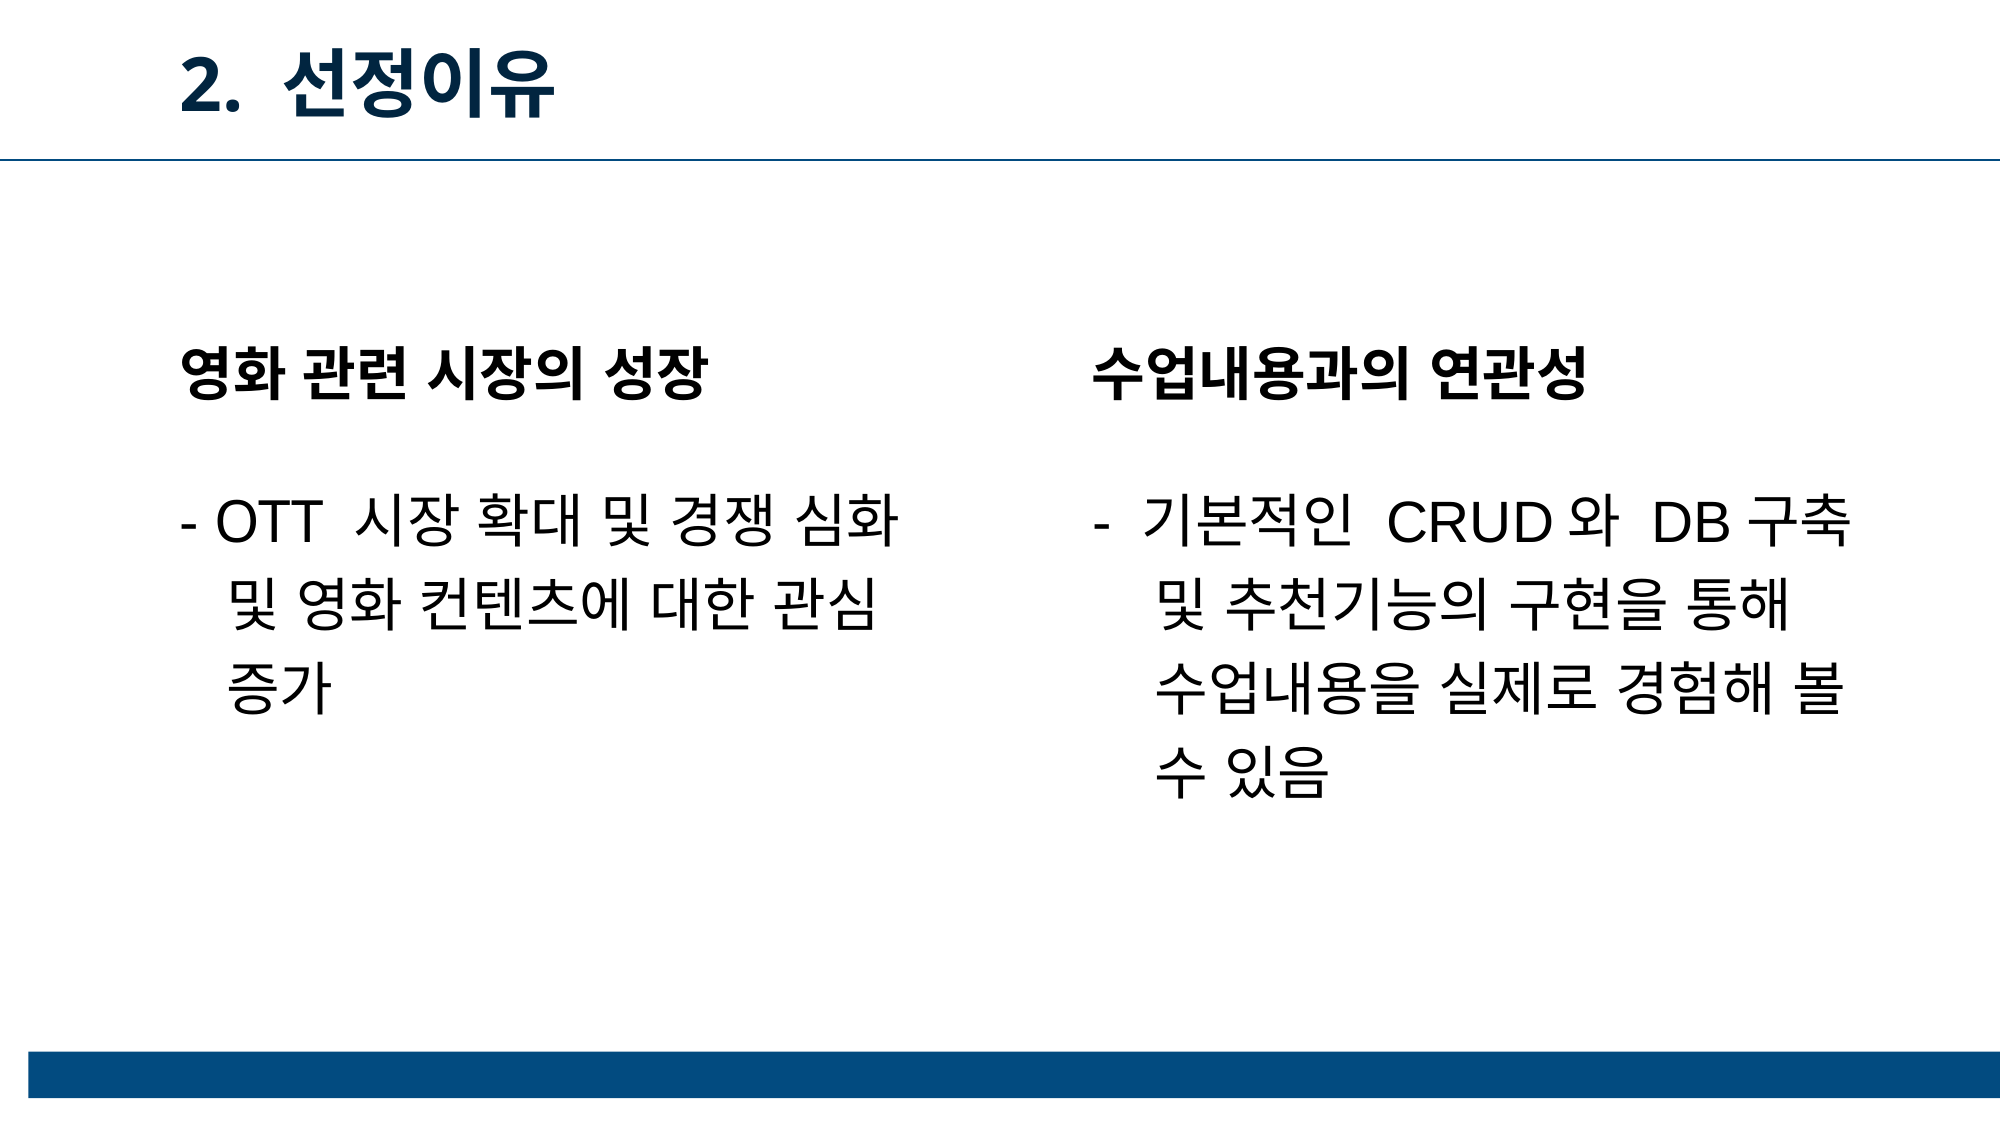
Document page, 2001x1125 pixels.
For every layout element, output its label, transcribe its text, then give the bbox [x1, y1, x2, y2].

text_box - OTT 시장 확대 및 경쟁 심화 및 영화 컨텐츠에 대한 관심 증가 [164, 485, 1077, 963]
text_box 수업내용과의 연관성 [1077, 337, 1839, 459]
text_box 영화 관련 시장의 성장 [164, 337, 926, 459]
text_box - 기본적인 CRUD와 DB구축 및 추천기능의 구현을 통해 수업내용을 실제로 경험해 볼 수 있음 [1077, 485, 1918, 963]
text_box 2. 선정이유 [165, 28, 1134, 134]
slide_number 4 [1412, 1042, 1863, 1103]
